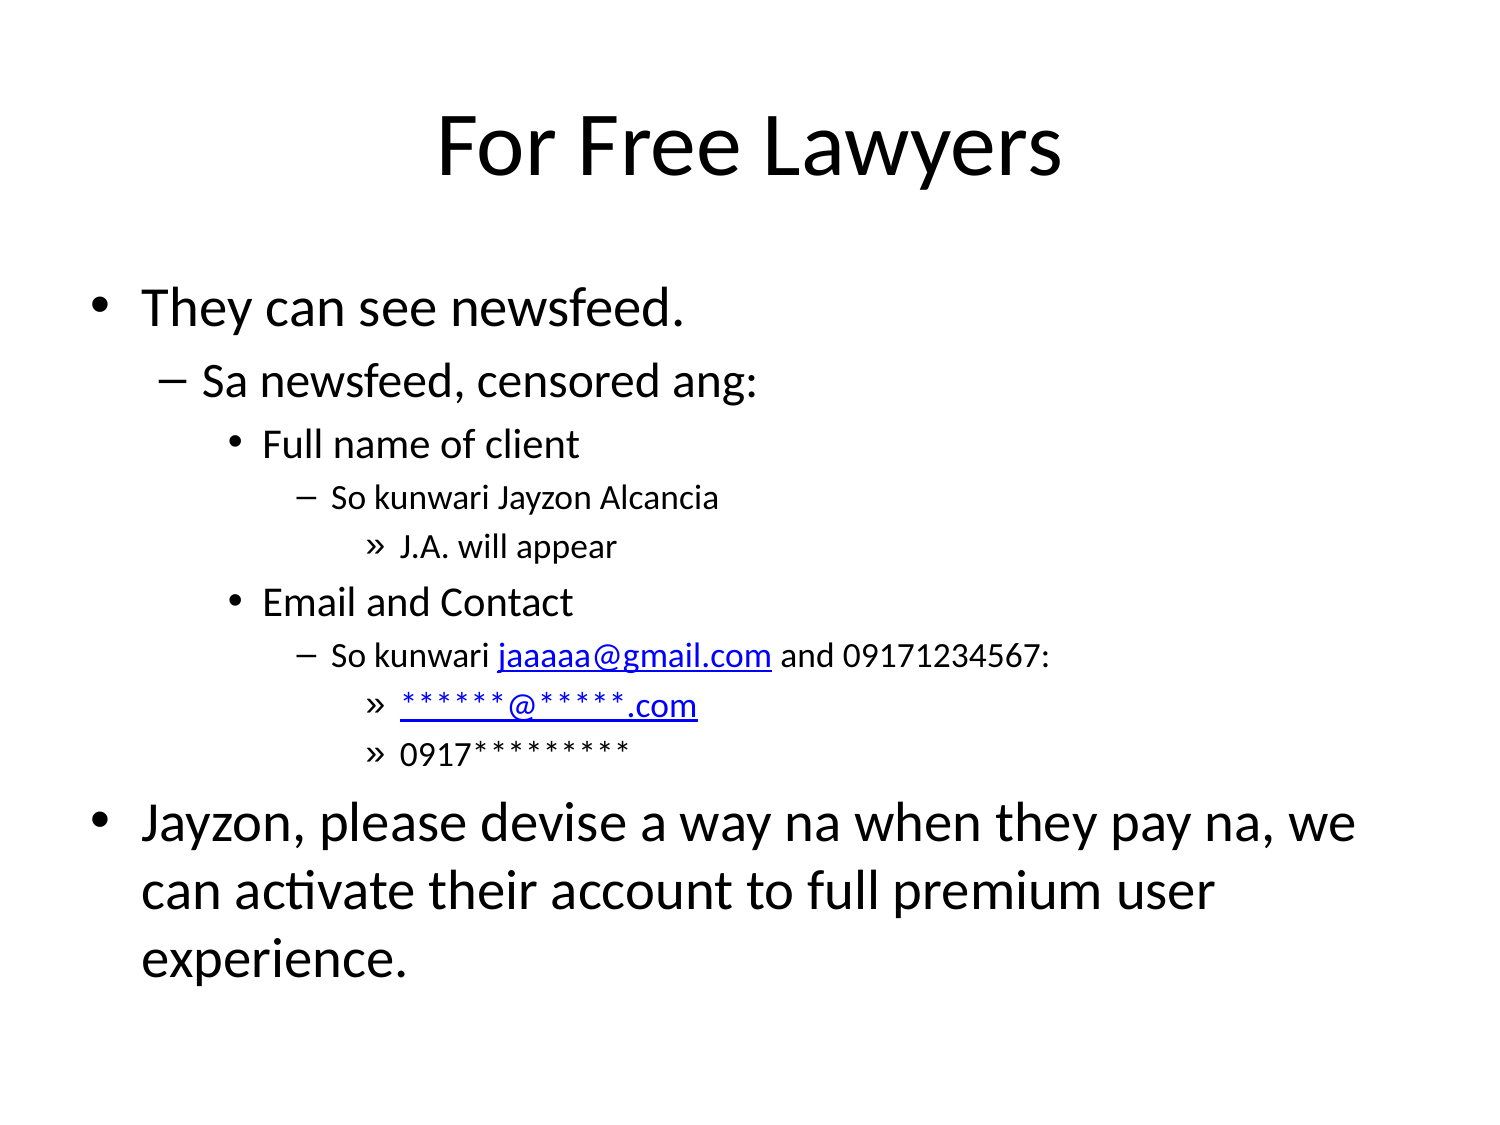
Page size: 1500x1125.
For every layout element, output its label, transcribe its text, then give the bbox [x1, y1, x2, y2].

title For Free Lawyers [75, 45, 1425, 233]
list They can see newsfeed. Sa newsfeed, censored ang: Full name of client So kunwari Jayzon Alcancia J.A. will appear Email and Contact So kunwari jaaaaa@gmail.com and 09171234567: ******@*****.com 0917********* Jayzon, please devise a way na when they pay na, we can activate their account to full premium user experience. [75, 262, 1425, 1005]
